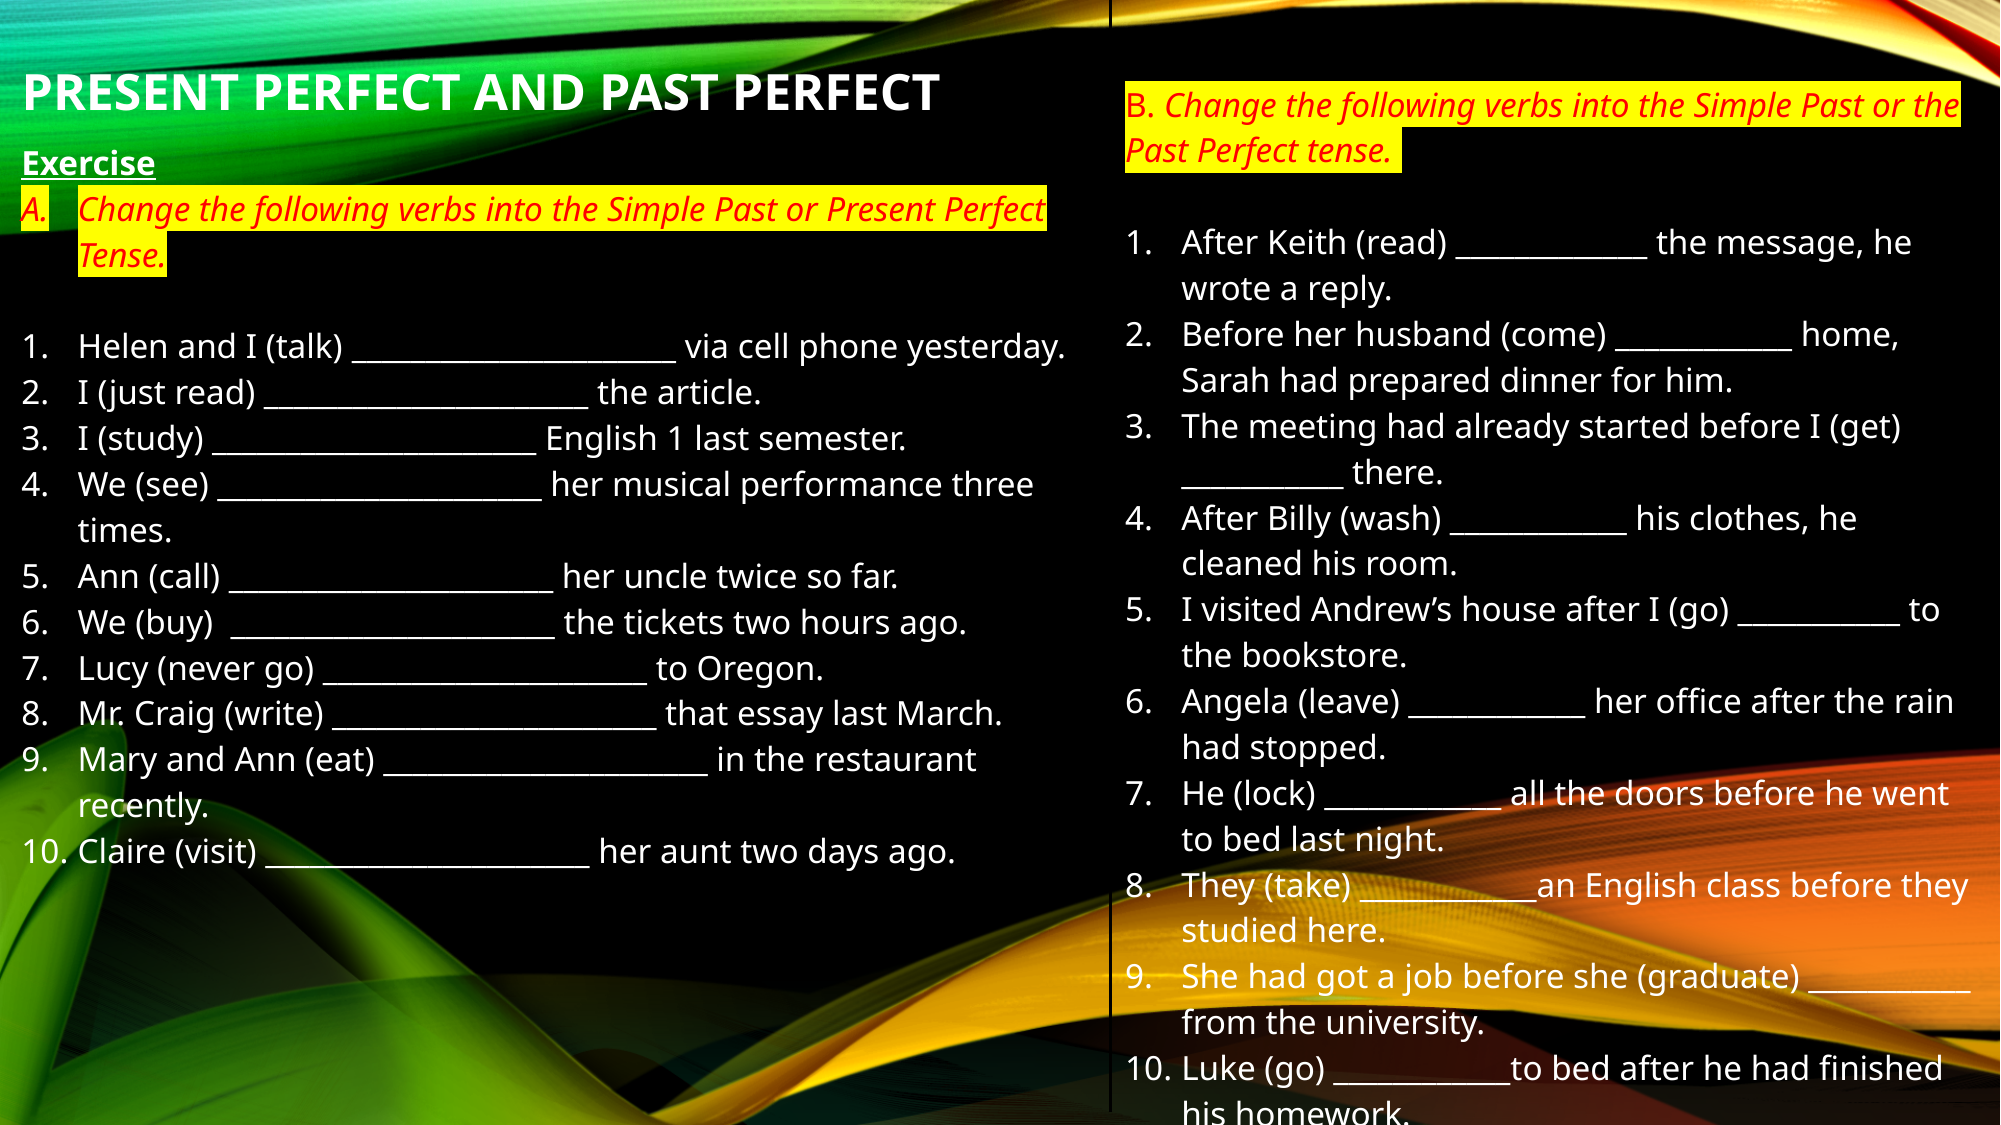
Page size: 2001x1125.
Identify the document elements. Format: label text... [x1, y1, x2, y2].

text_box B. Change the following verbs into the Simple Past or the Past Perfect tense. After Keith (read) _____________ the message, he wrote a reply. Before her husband (come) ____________ home, Sarah had prepared dinner for him. The meeting had already started before I (get) ___________ there. After Billy (wash) ____________ his clothes, he cleaned his room. I visited Andrew’s house after I (go) ___________ to the bookstore. Angela (leave) ____________ her office after the rain had stopped. He (lock) ____________ all the doors before he went to bed last night. They (take) ____________an English class before they studied here. She had got a job before she (graduate) ___________ from the university. Luke (go) ____________to bed after he had finished his homework. [1110, 70, 2000, 1125]
picture [1112, 0, 2000, 70]
text_box Exercise Change the following verbs into the Simple Past or Present Perfect Tense. Helen and I (talk) ­­­______________________ via cell phone yesterday. I (just read) ______________________ the article. I (study) ______________________ English 1 last semester. We (see) ______________________ her musical performance three times. Ann (call) ______________________ her uncle twice so far. We (buy) ______________________ the tickets two hours ago. Lucy (never go) ______________________ to Oregon. Mr. Craig (write) ______________________ that essay last March. Mary and Ann (eat) ______________________ in the restaurant recently. Claire (visit) ______________________ her aunt two days ago. [6, 128, 1110, 878]
title Present Perfect and Past Perfect [6, 43, 1073, 128]
picture [0, 0, 1109, 237]
picture [0, 717, 1110, 1125]
